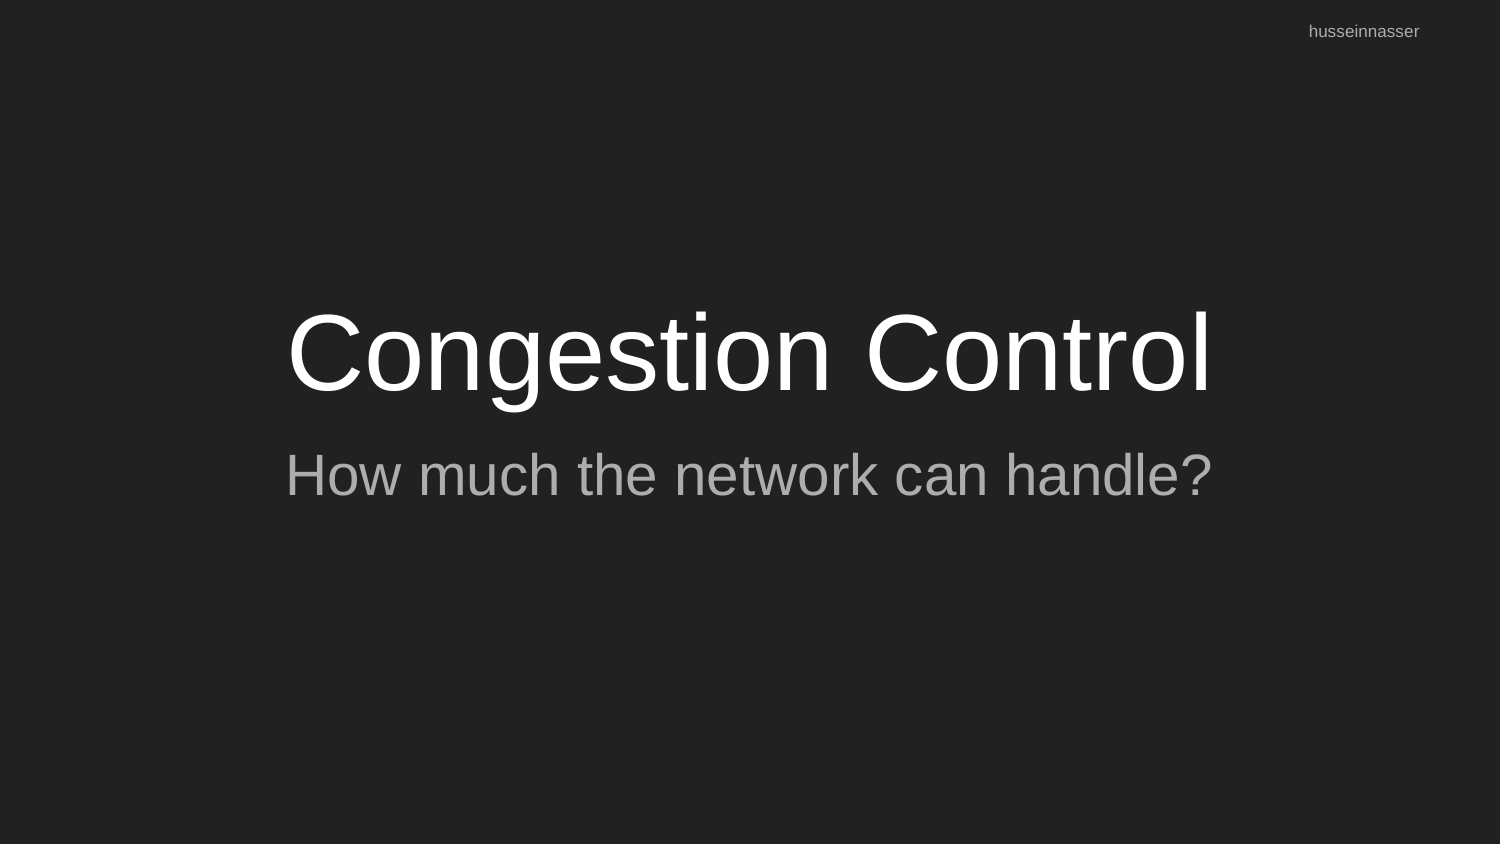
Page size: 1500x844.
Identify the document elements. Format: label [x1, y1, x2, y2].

subtitle [51, 421, 1449, 552]
title [51, 90, 1449, 421]
subtitle [1236, 11, 1492, 53]
